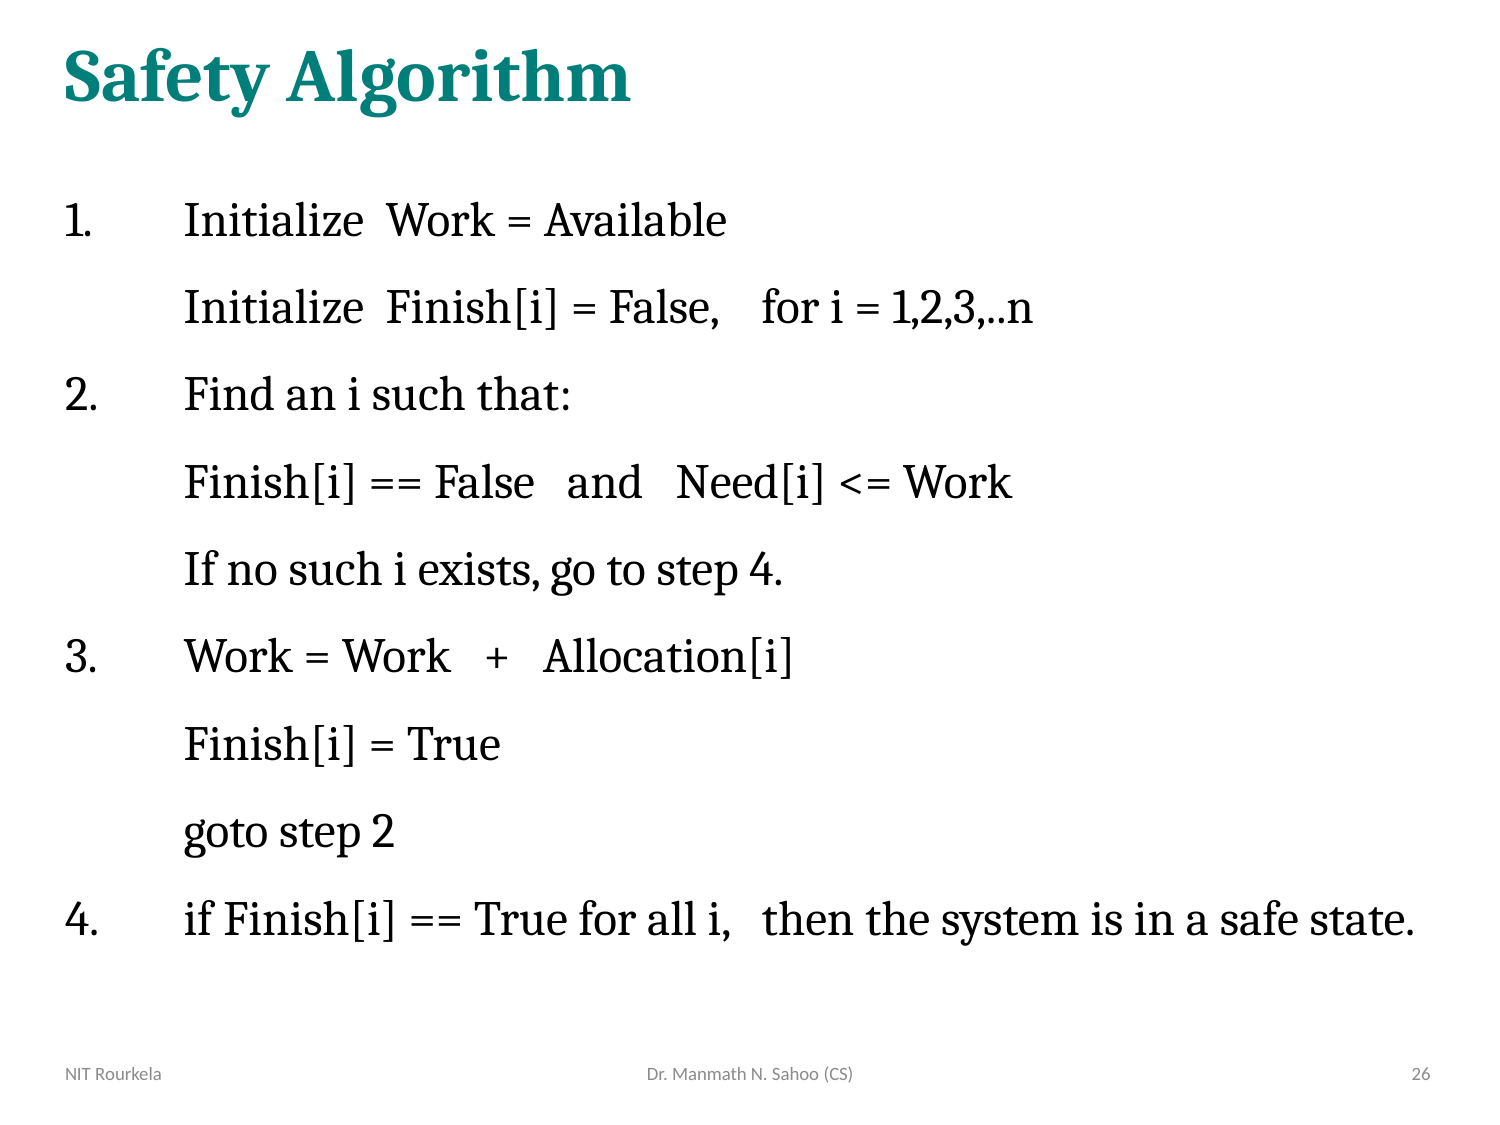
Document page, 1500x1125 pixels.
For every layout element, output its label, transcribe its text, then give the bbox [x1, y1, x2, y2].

title Safety Algorithm [50, 5, 1446, 149]
footer Dr. Manmath N. Sahoo (CS) [496, 1042, 1004, 1103]
slide_number 26 [1089, 1042, 1446, 1103]
slide_number NIT Rourkela [50, 1042, 441, 1103]
list 1. Initialize Work = Available Initialize Finish[i] = False, for i = 1,2,3,..n 2. Find an i such that: Finish[i] == False and Need[i] <= Work If no such i exists, go to step 4. 3. Work = Work + Allocation[i] Finish[i] = True goto step 2 4. if Finish[i] == True for all i, then the system is in a safe state. [50, 167, 1446, 1014]
